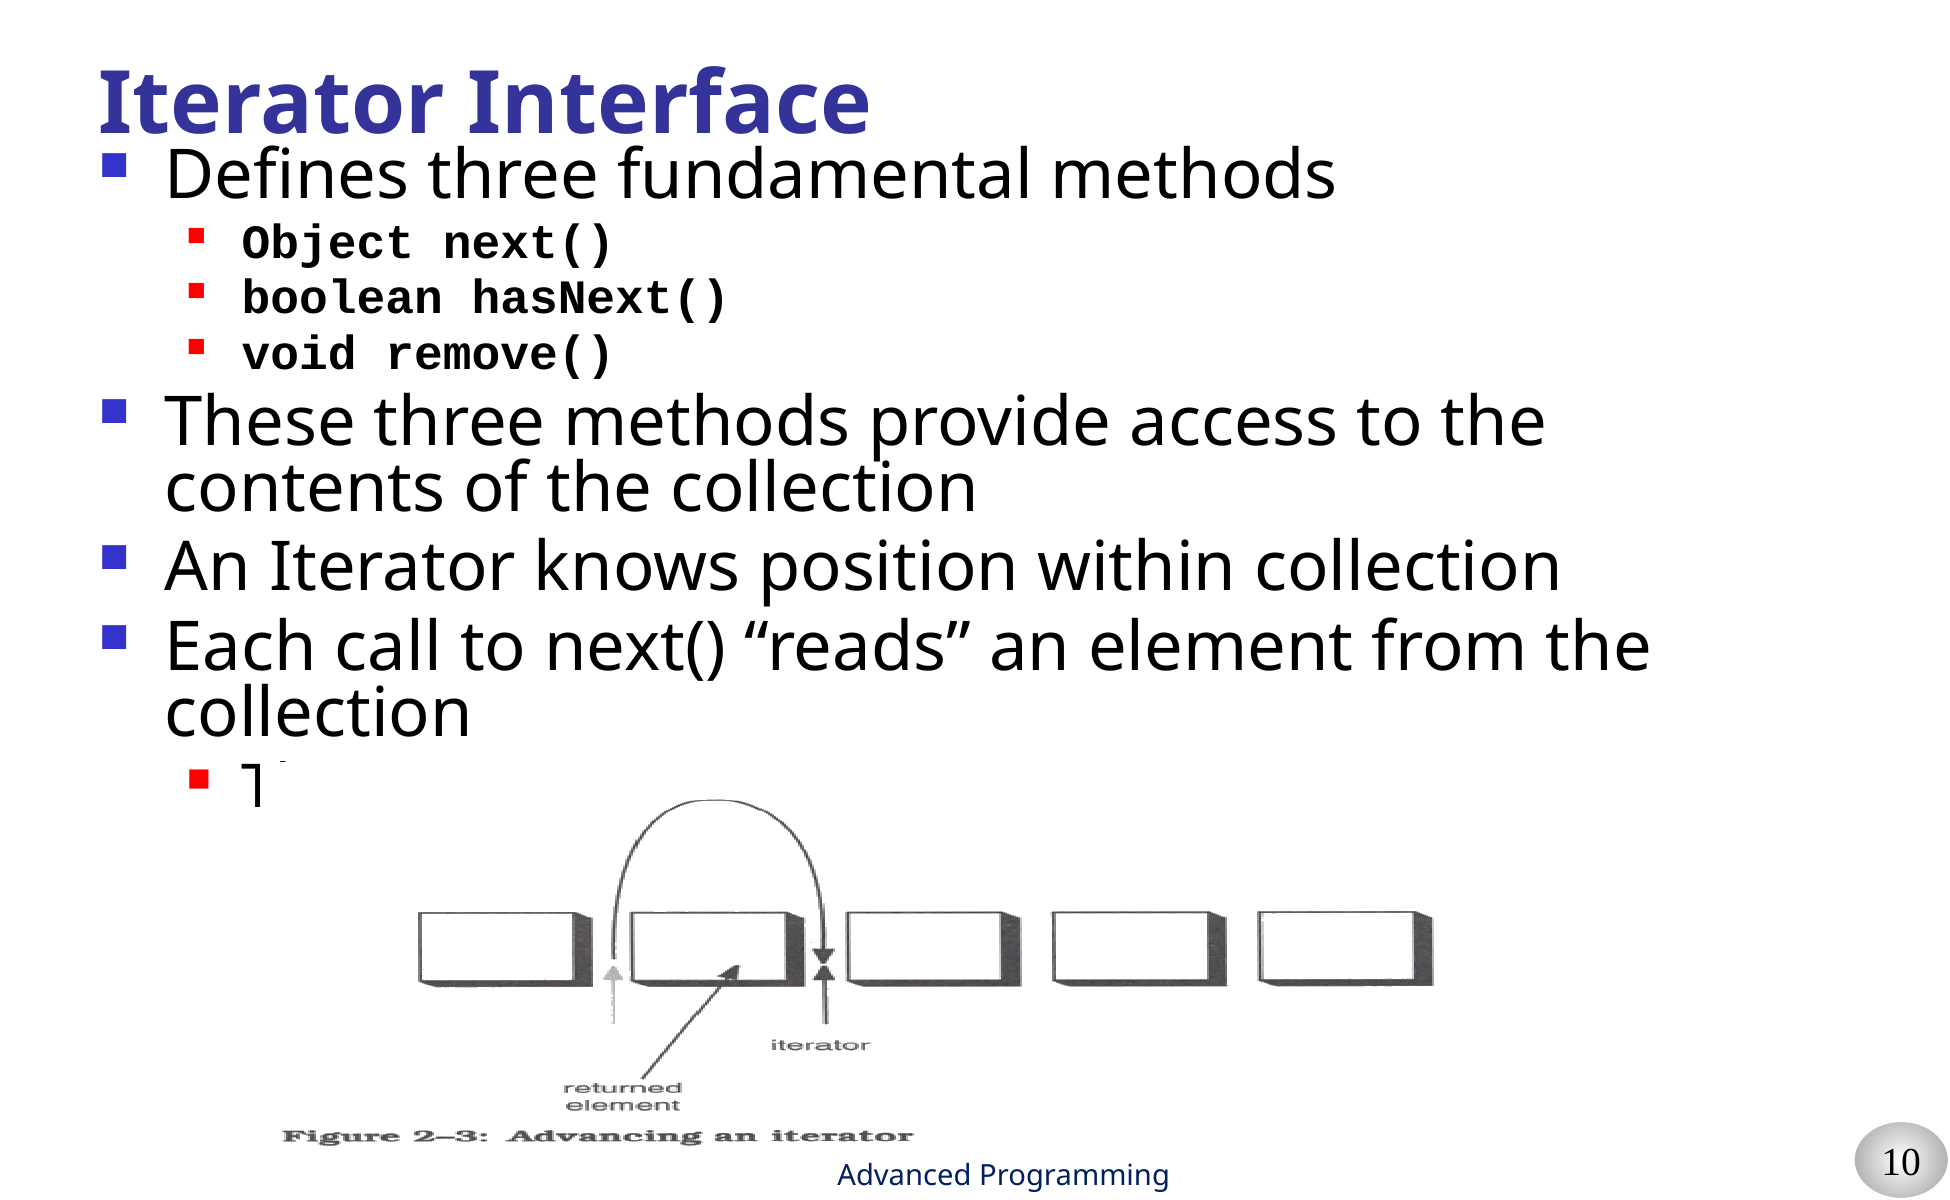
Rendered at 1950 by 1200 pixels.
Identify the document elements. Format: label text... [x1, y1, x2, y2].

title Iterator Interface [80, 39, 1869, 161]
picture [259, 762, 1577, 1151]
text_box Defines three fundamental methods Object next() boolean hasNext() void remove() These three methods provide access to the contents of the collection An Iterator knows position within collection Each call to next() “reads” an element from the collection Then you can use it or remove it [81, 137, 1853, 1045]
footer Advanced Programming [698, 1160, 1317, 1200]
